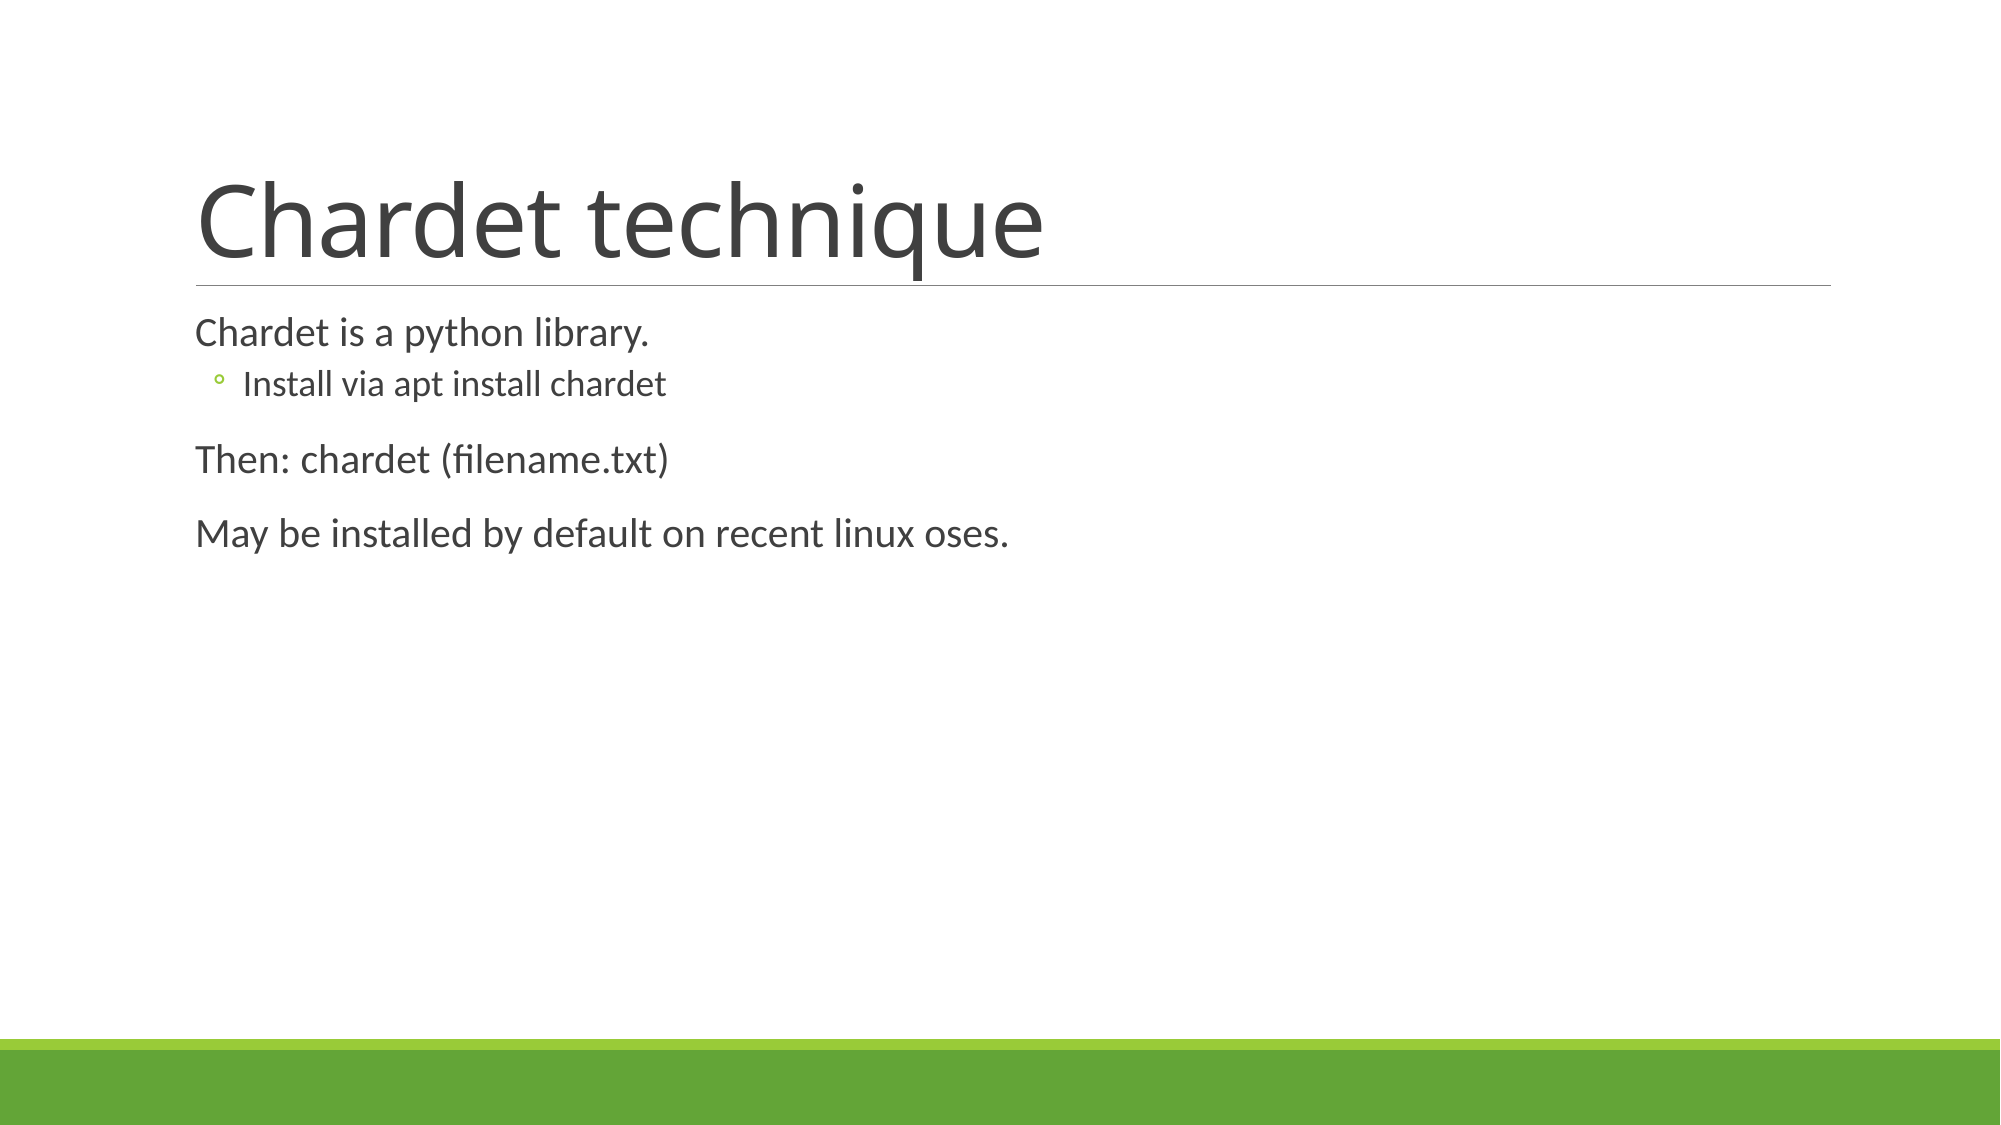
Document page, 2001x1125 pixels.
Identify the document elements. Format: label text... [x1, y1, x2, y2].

list Chardet is a python library. Install via apt install chardet Then: chardet (filename.txt) May be installed by default on recent linux oses. [180, 302, 1830, 963]
title Chardet technique [180, 47, 1830, 285]
